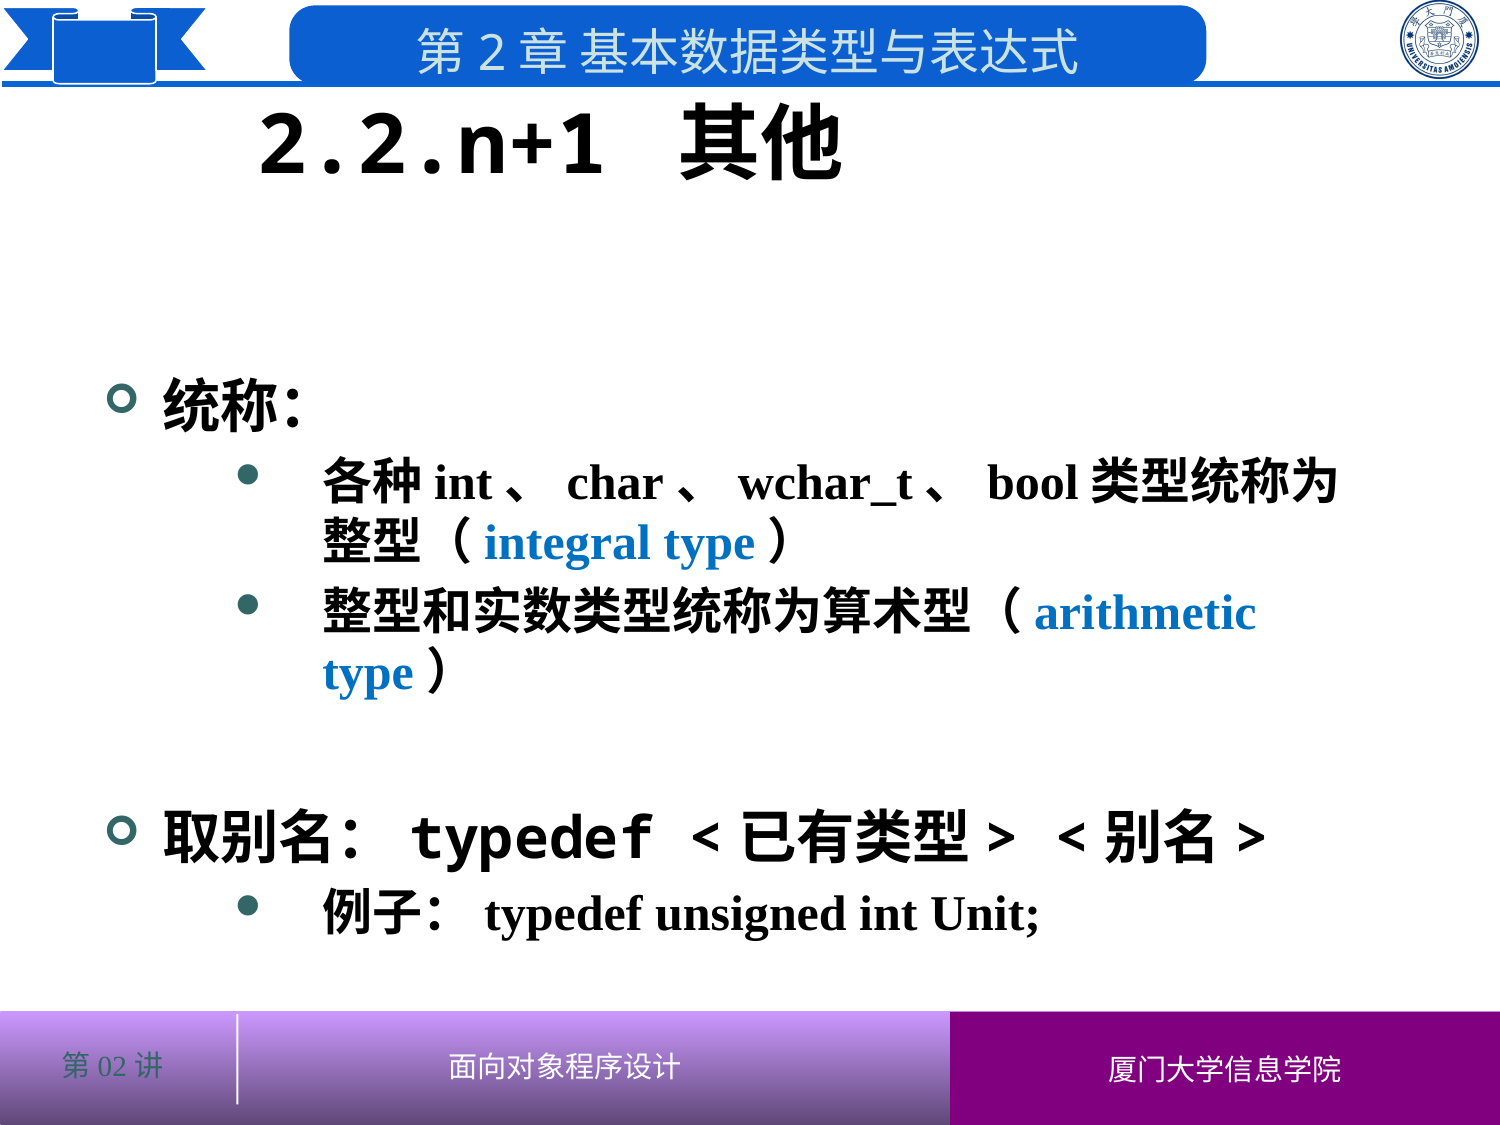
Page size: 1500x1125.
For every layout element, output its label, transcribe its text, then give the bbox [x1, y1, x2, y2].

list 统称： 各种int、char、wchar_t、bool类型统称为整型（integral type） 整型和实数类型统称为算术型（arithmetic type） 取别名：typedef <已有类型> <别名> 例子：typedef unsigned int Unit; [88, 361, 1388, 951]
slide_number [249, 1024, 463, 1101]
picture [1399, 0, 1480, 80]
text_box 2.2.n+1 其他 [242, 66, 1102, 214]
